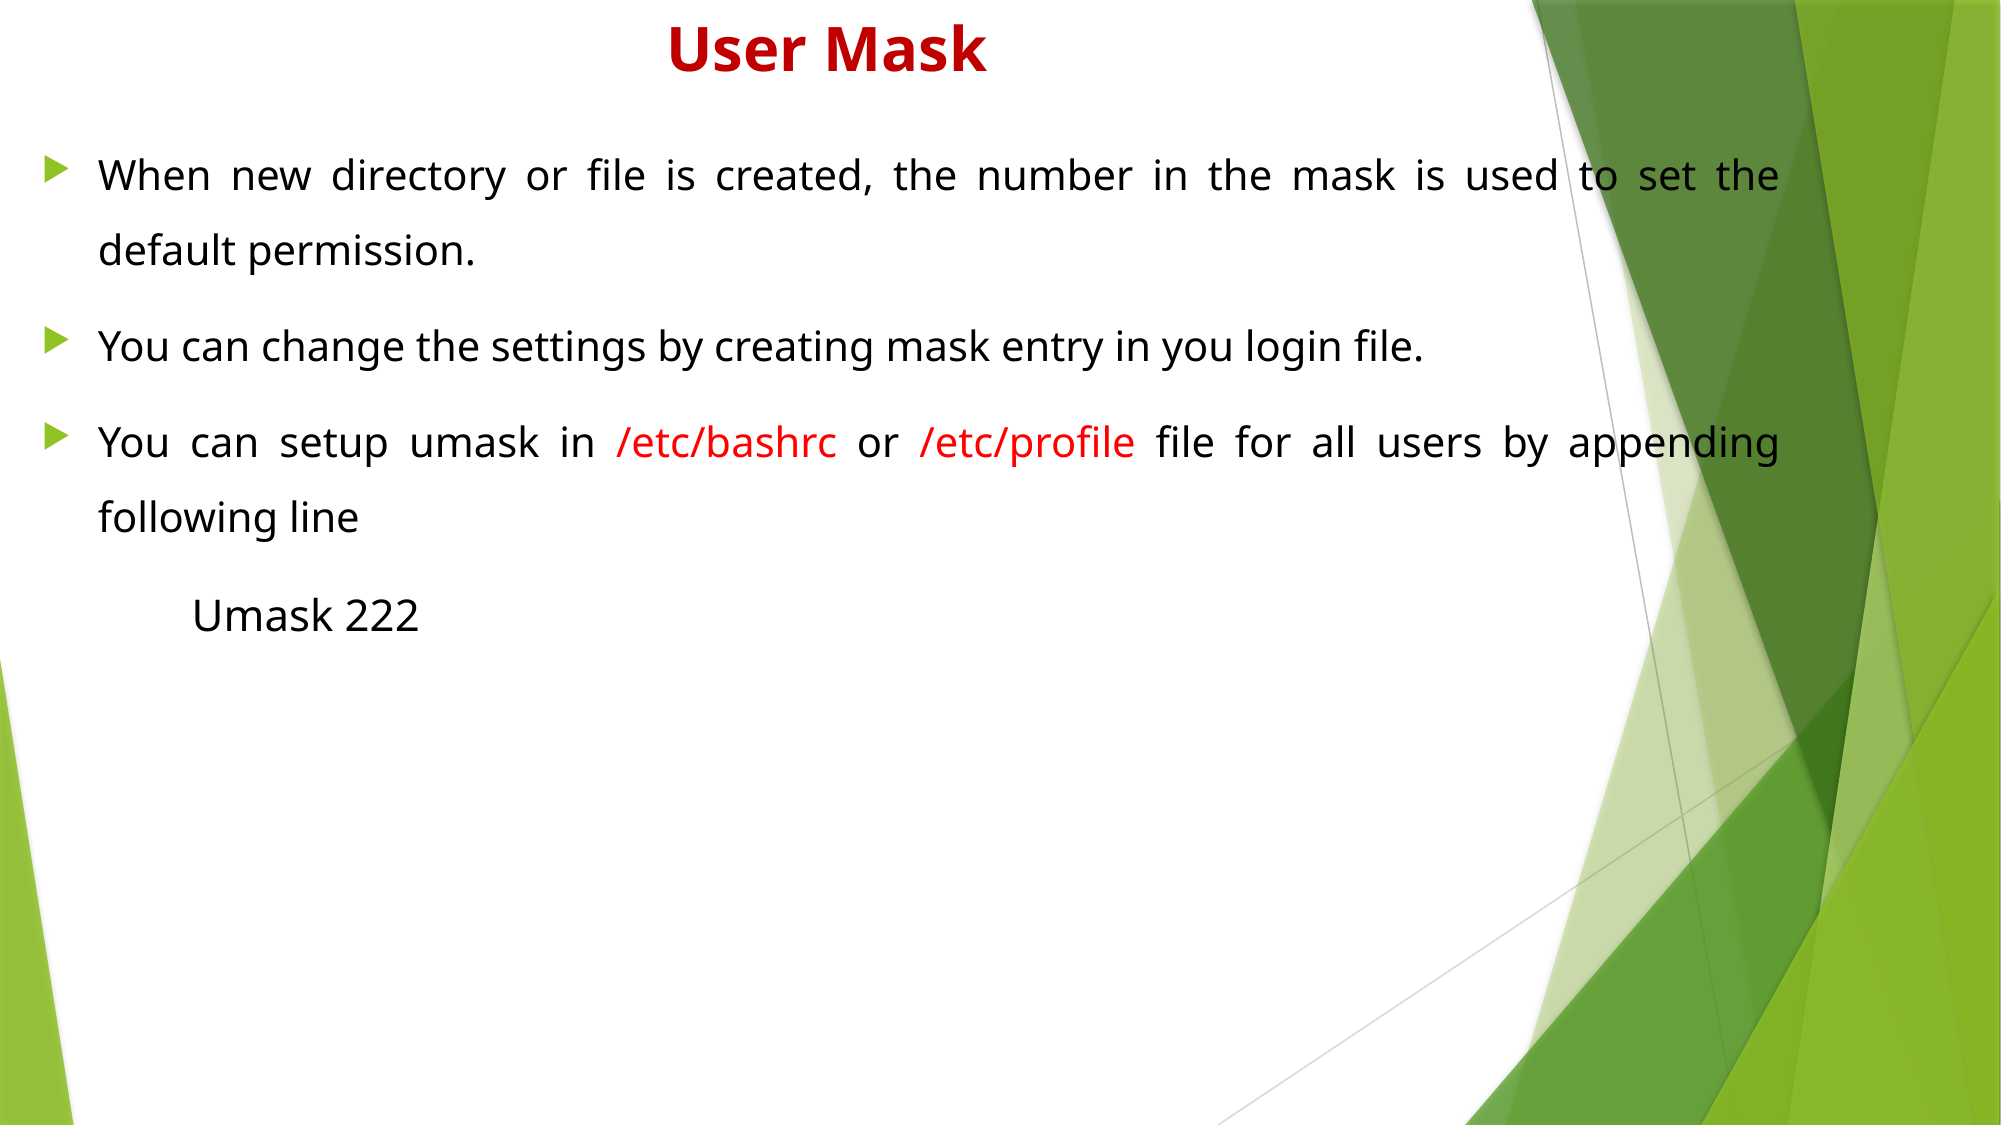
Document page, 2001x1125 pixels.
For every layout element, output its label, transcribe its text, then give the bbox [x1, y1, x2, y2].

list When new directory or file is created, the number in the mask is used to set the default permission. You can change the settings by creating mask entry in you login file. You can setup umask in /etc/bashrc or /etc/profile file for all users by appending following line Umask 222 [26, 115, 1796, 1096]
title User Mask [651, 2, 1009, 100]
